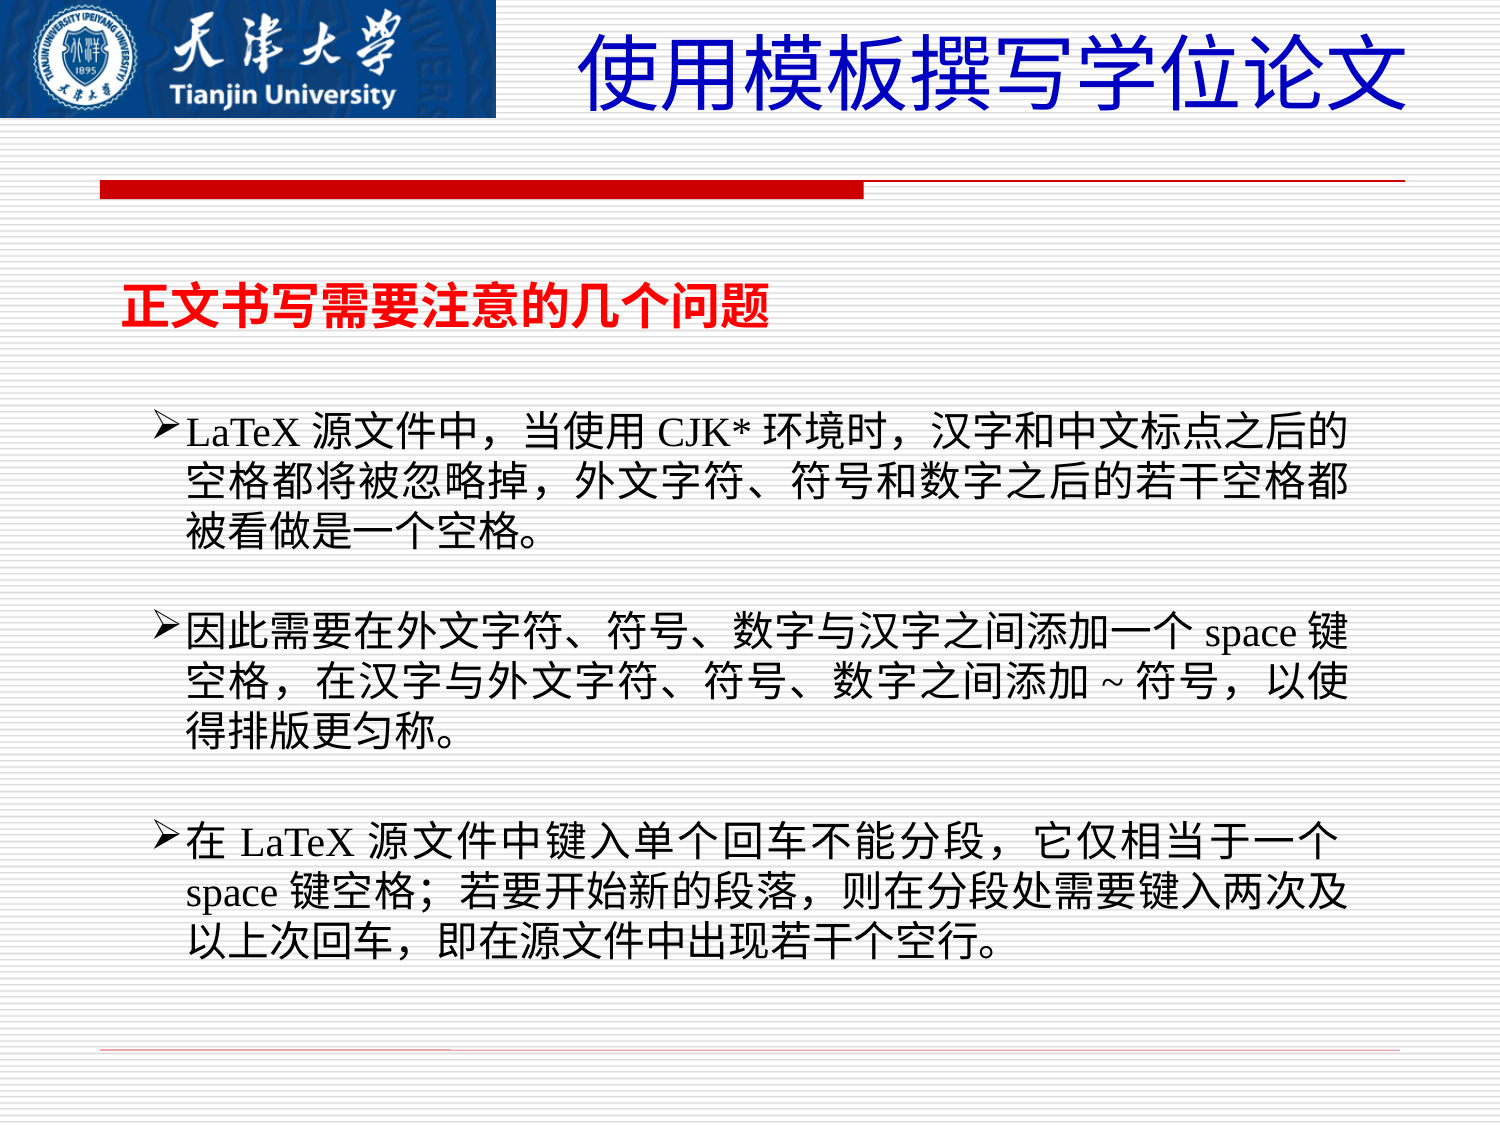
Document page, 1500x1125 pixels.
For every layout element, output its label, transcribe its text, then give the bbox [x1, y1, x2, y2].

title 使用模板撰写学位论文 [336, 7, 1500, 129]
picture [0, 0, 1500, 1125]
text_box LaTeX源文件中，当使用CJK*环境时，汉字和中文标点之后的空格都将被忽略掉，外文字符、符号和数字之后的若干空格都被看做是一个空格。 因此需要在外文字符、符号、数字与汉字之间添加一个space键空格，在汉字与外文字符、符号、数字之间添加~符号，以使得排版更匀称。 在LaTeX源文件中键入单个回车不能分段，它仅相当于一个space键空格；若要开始新的段落，则在分段处需要键入两次及以上次回车，即在源文件中出现若干个空行。 [135, 397, 1365, 972]
text_box 正文书写需要注意的几个问题 [105, 267, 786, 342]
